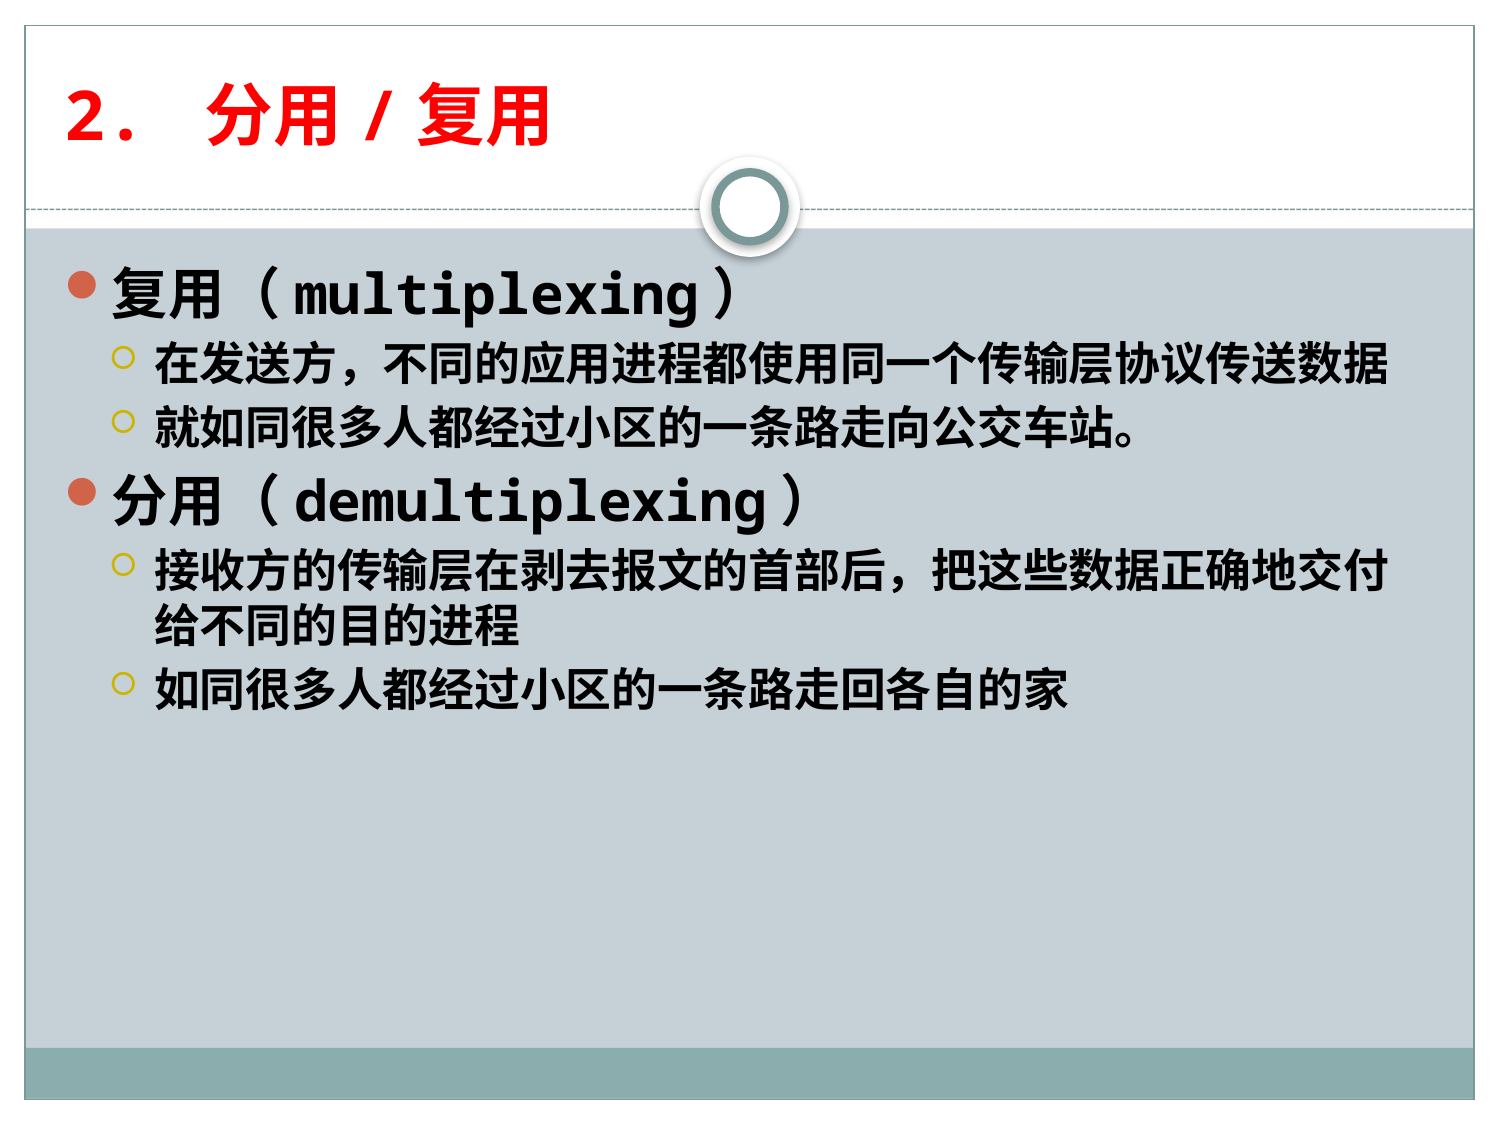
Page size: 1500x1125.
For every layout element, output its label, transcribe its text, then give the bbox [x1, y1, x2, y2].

title 2. 分用/复用 [49, 37, 1450, 162]
list 复用（multiplexing） 在发送方，不同的应用进程都使用同一个传输层协议传送数据 就如同很多人都经过小区的一条路走向公交车站。 分用（demultiplexing） 接收方的传输层在剥去报文的首部后，把这些数据正确地交付给不同的目的进程 如同很多人都经过小区的一条路走回各自的家 [49, 250, 1445, 1001]
